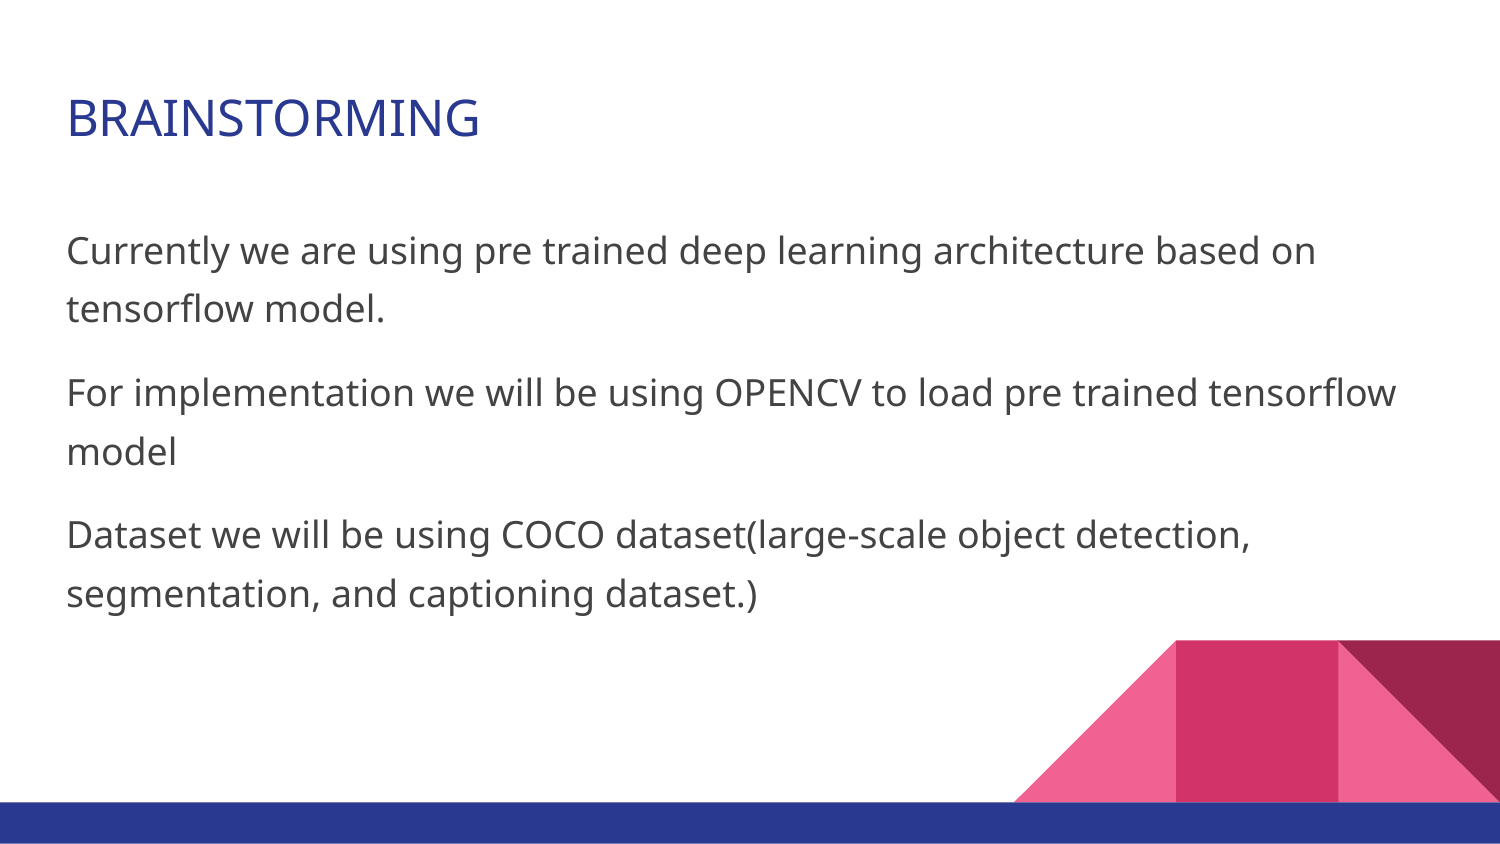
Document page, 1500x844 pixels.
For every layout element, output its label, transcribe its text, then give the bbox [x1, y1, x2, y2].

list Currently we are using pre trained deep learning architecture based on tensorflow model. For implementation we will be using OPENCV to load pre trained tensorflow model Dataset we will be using COCO dataset(large-scale object detection, segmentation, and captioning dataset.) [51, 201, 1449, 750]
title BRAINSTORMING [51, 67, 1449, 167]
